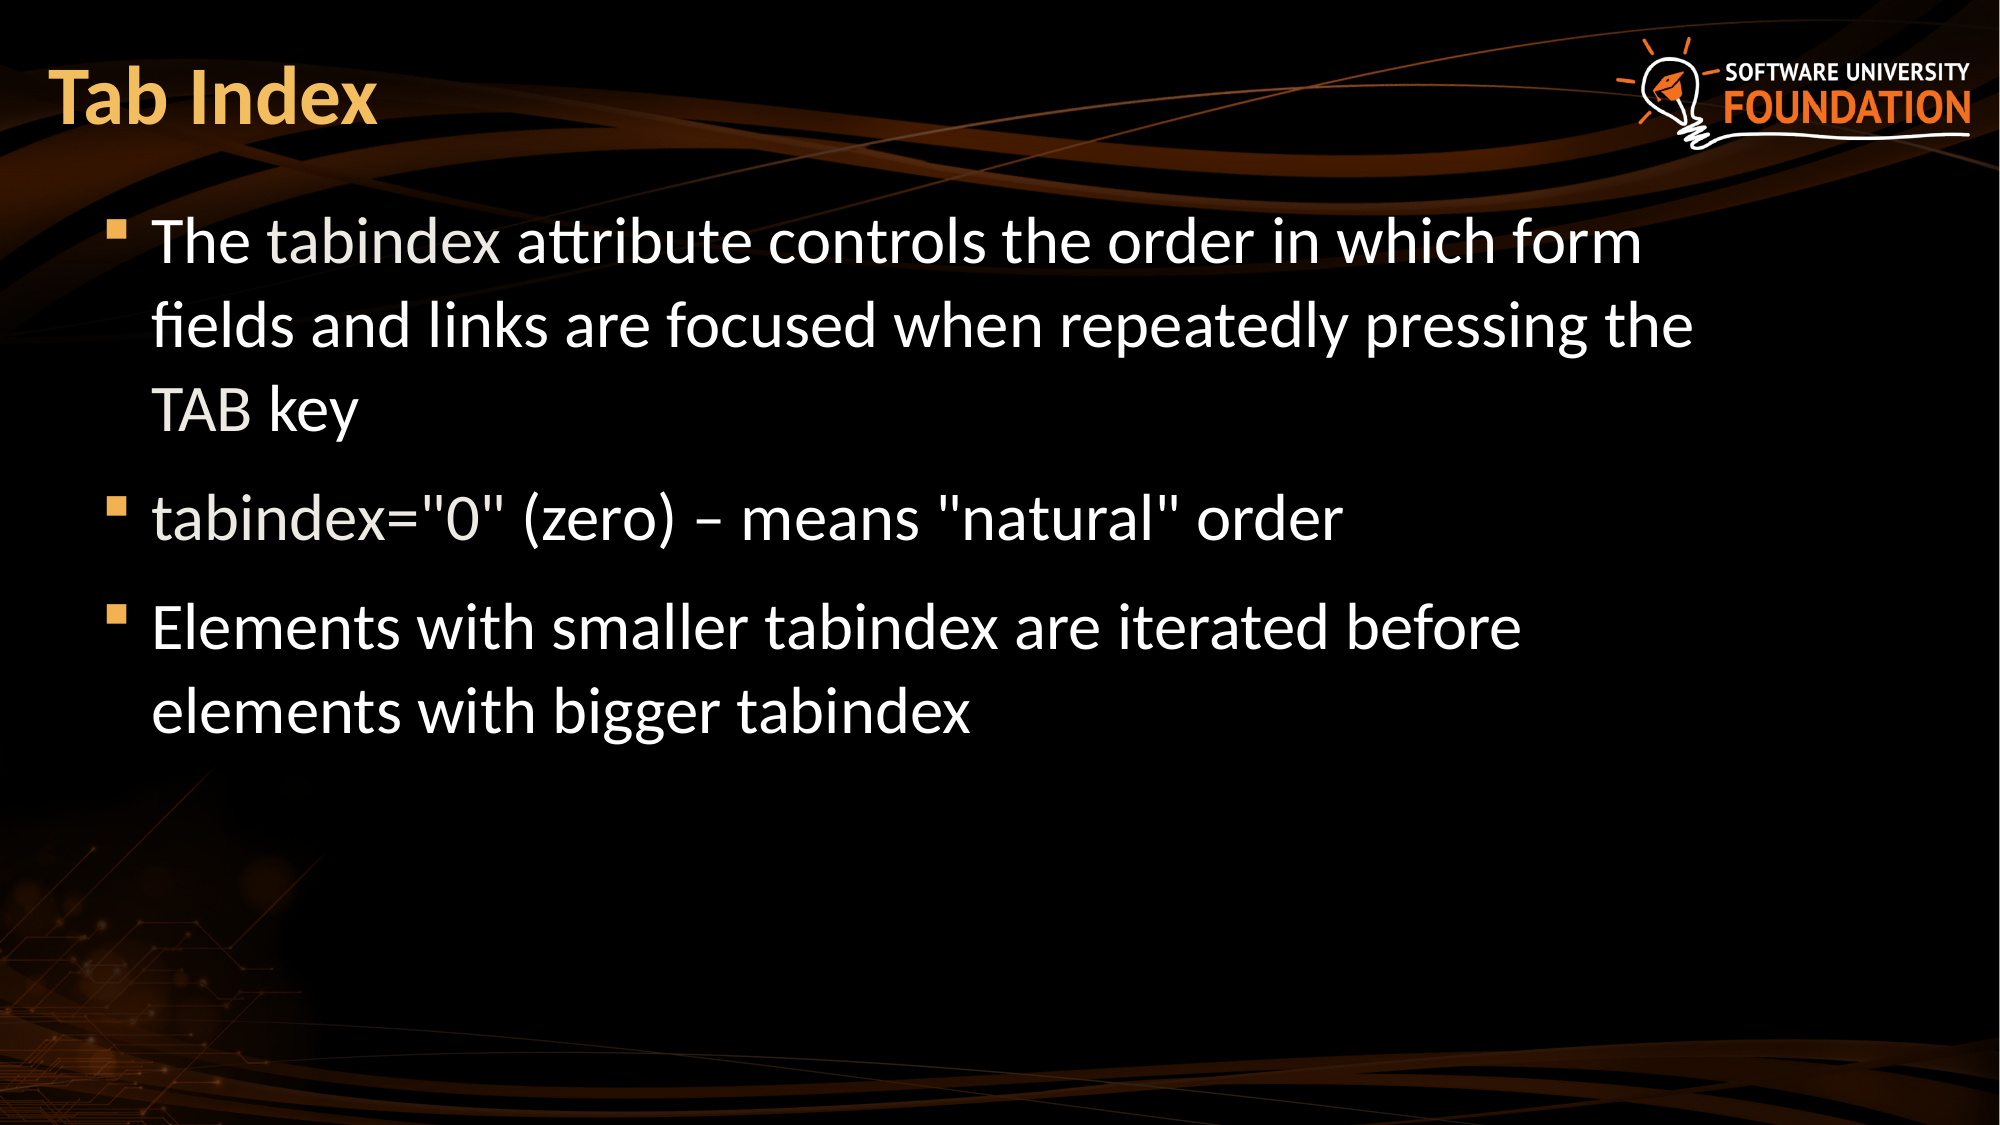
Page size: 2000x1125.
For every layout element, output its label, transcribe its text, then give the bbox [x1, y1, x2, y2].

picture [0, 0, 2000, 1125]
title Tab Index [30, 6, 1602, 189]
text_box The tabindex attribute controls the order in which form fields and links are focused when repeatedly pressing the TAB key tabindex="0" (zero) – means "natural" order Elements with smaller tabindex are iterated before elements with bigger tabindex [42, 134, 1780, 335]
